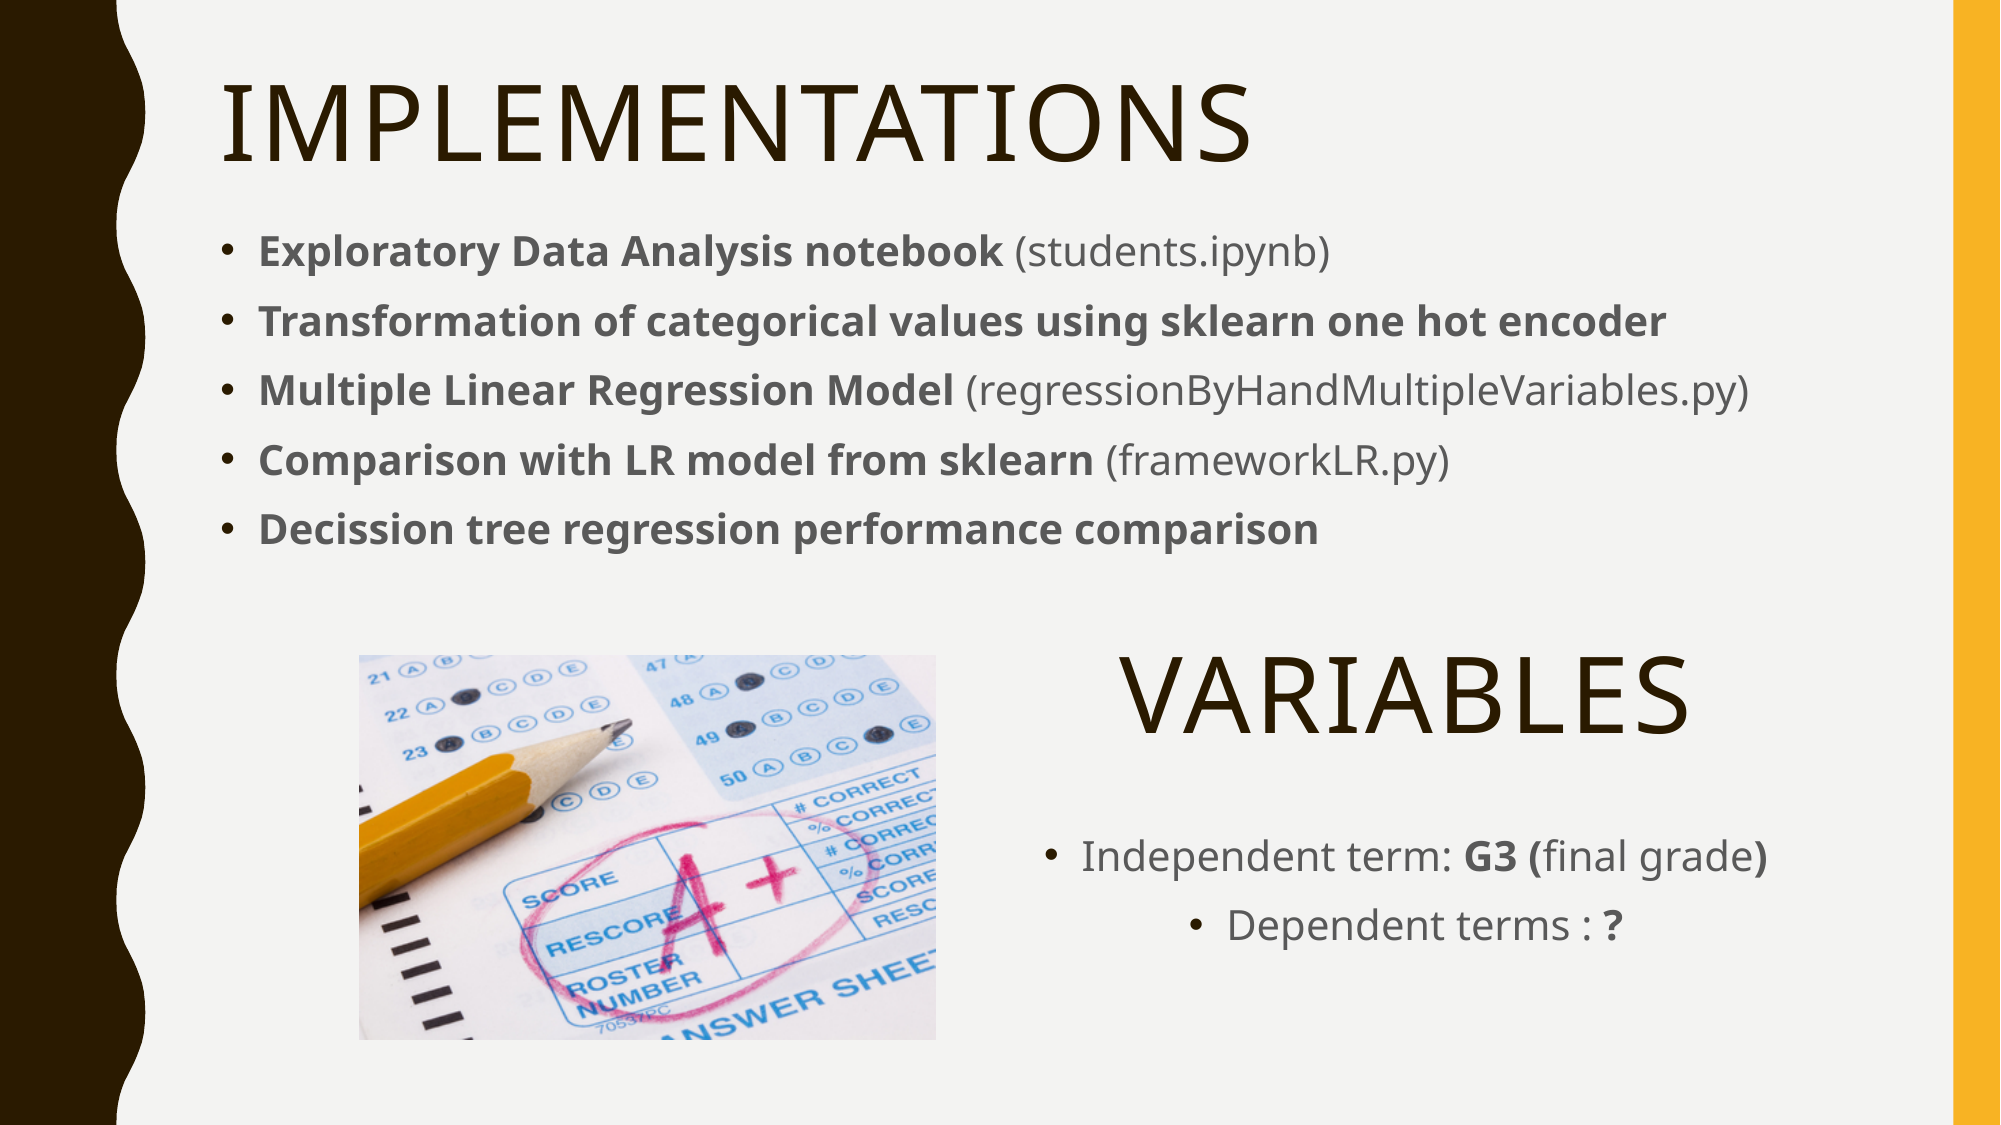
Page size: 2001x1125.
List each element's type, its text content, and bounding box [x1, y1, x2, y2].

picture [359, 655, 936, 1041]
list Exploratory Data Analysis notebook (students.ipynb) Transformation of categorical values using sklearn one hot encoder Multiple Linear Regression Model (regressionByHandMultipleVariables.py) Comparison with LR model from sklearn (frameworkLR.py) Decission tree regression performance comparison [205, 212, 1875, 616]
text_box Independent term: G3 (final grade) Dependent terms : ? [936, 816, 2000, 1041]
title Implementations [205, 62, 1875, 212]
text_box Variables [571, 634, 2000, 777]
